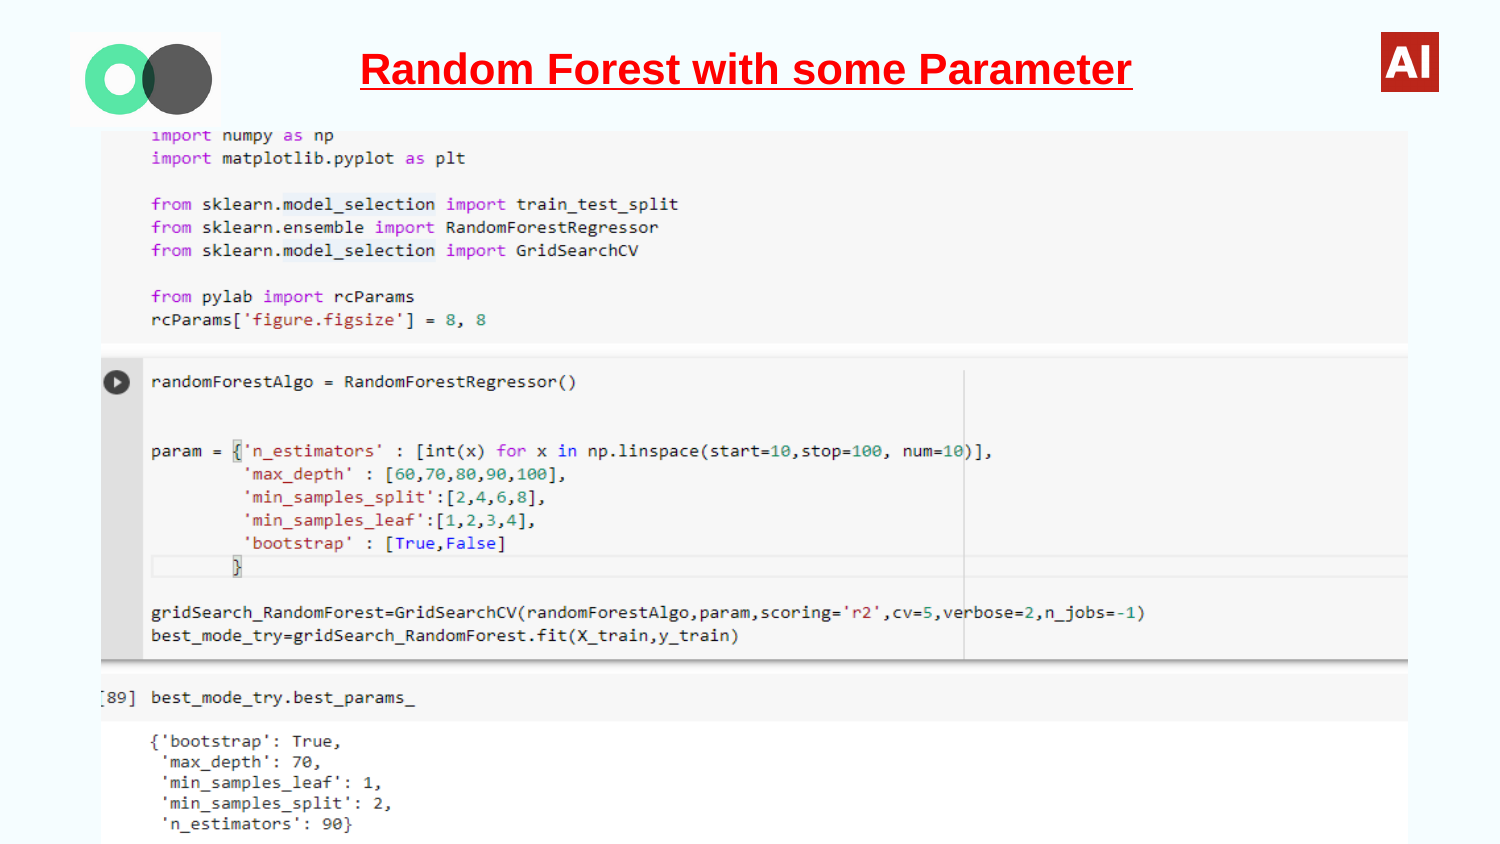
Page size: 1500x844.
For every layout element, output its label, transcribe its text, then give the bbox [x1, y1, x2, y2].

picture [70, 32, 221, 127]
text_box Random Forest with some Parameter [344, 33, 1156, 102]
picture [1381, 32, 1439, 92]
picture [101, 131, 1408, 844]
